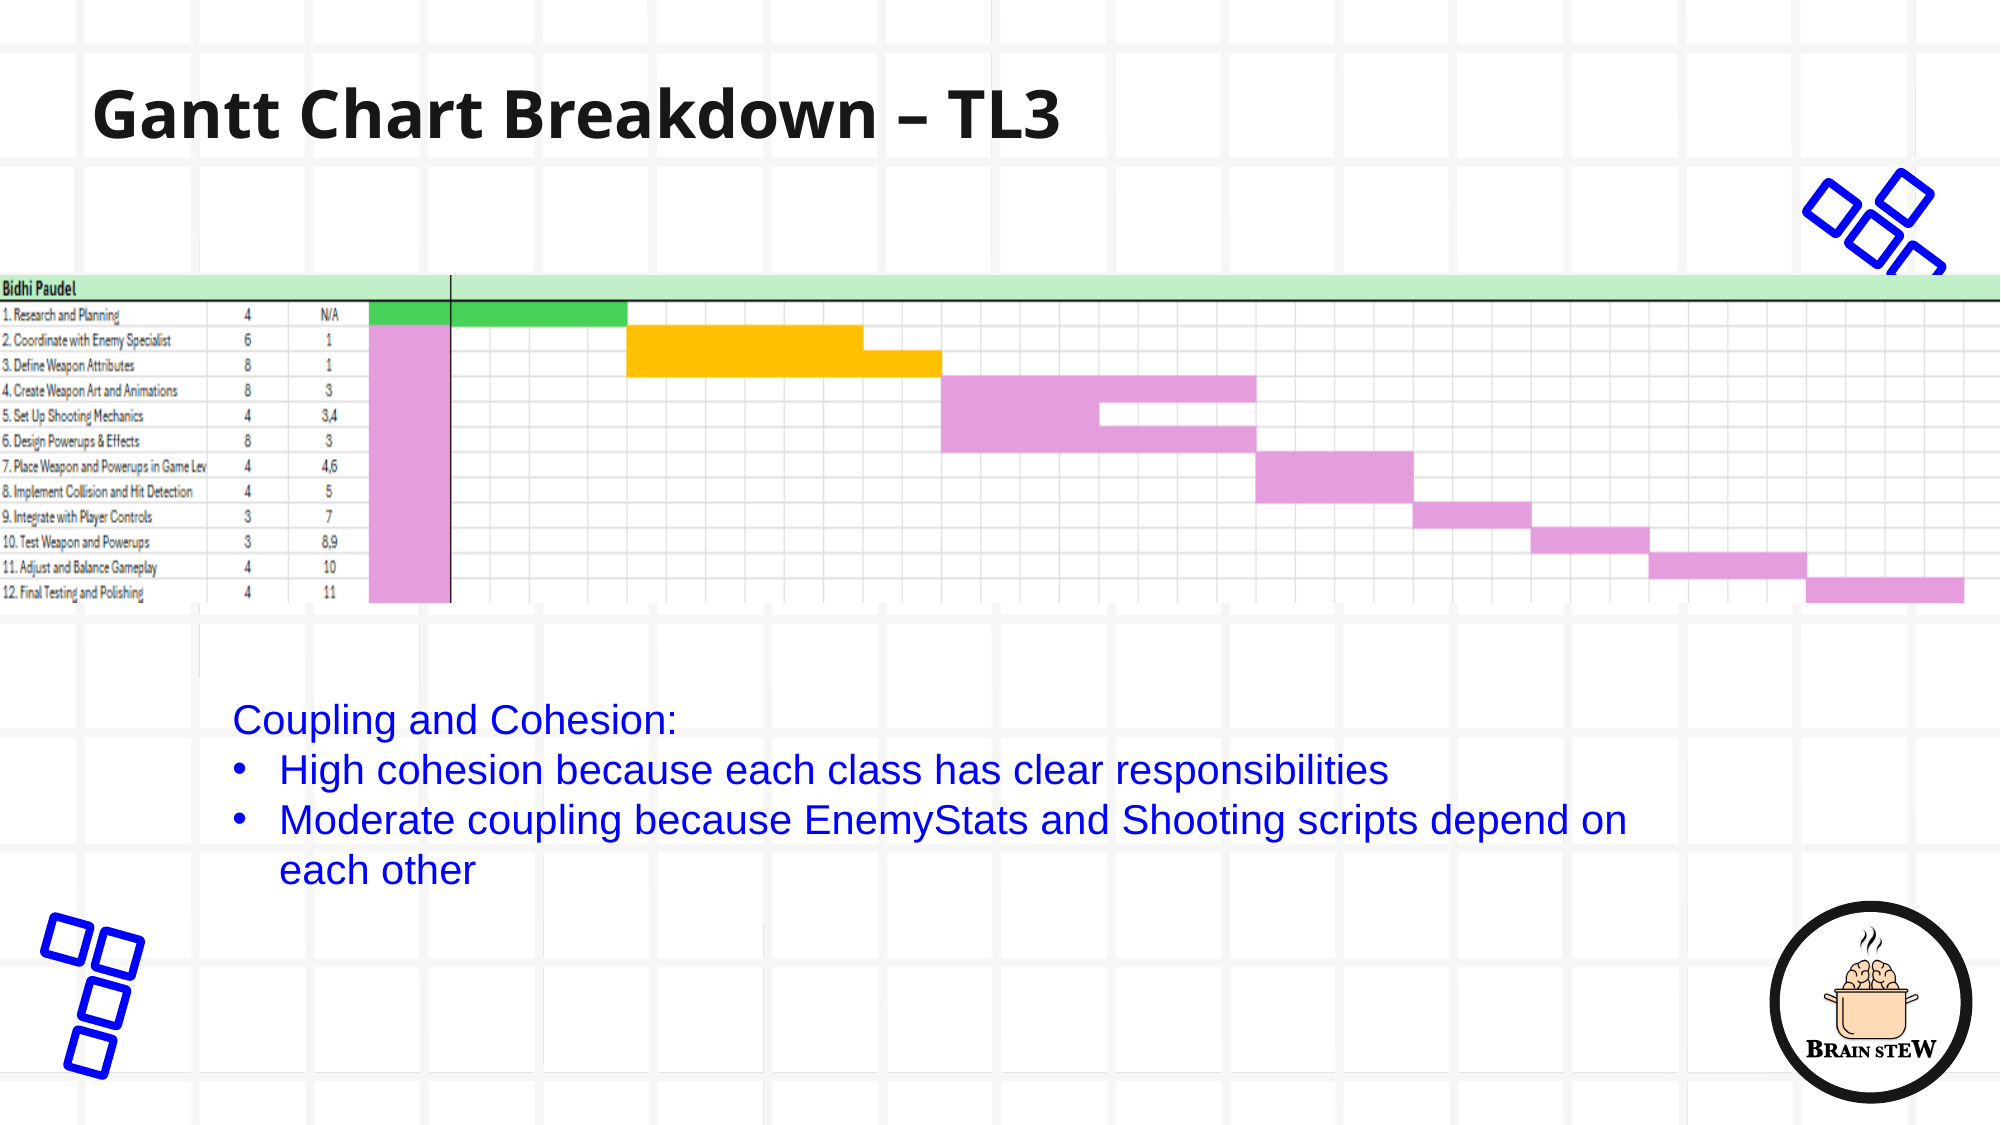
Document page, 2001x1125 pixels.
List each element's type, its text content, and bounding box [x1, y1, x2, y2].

text_box Gantt Chart Breakdown – TL3 [76, 56, 1853, 198]
text_box Coupling and Cohesion: High cohesion because each class has clear responsibilities Moderate coupling because EnemyStats and Shooting scripts depend on each other [217, 685, 1700, 901]
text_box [1769, 900, 1973, 1104]
picture [0, 0, 2000, 1125]
